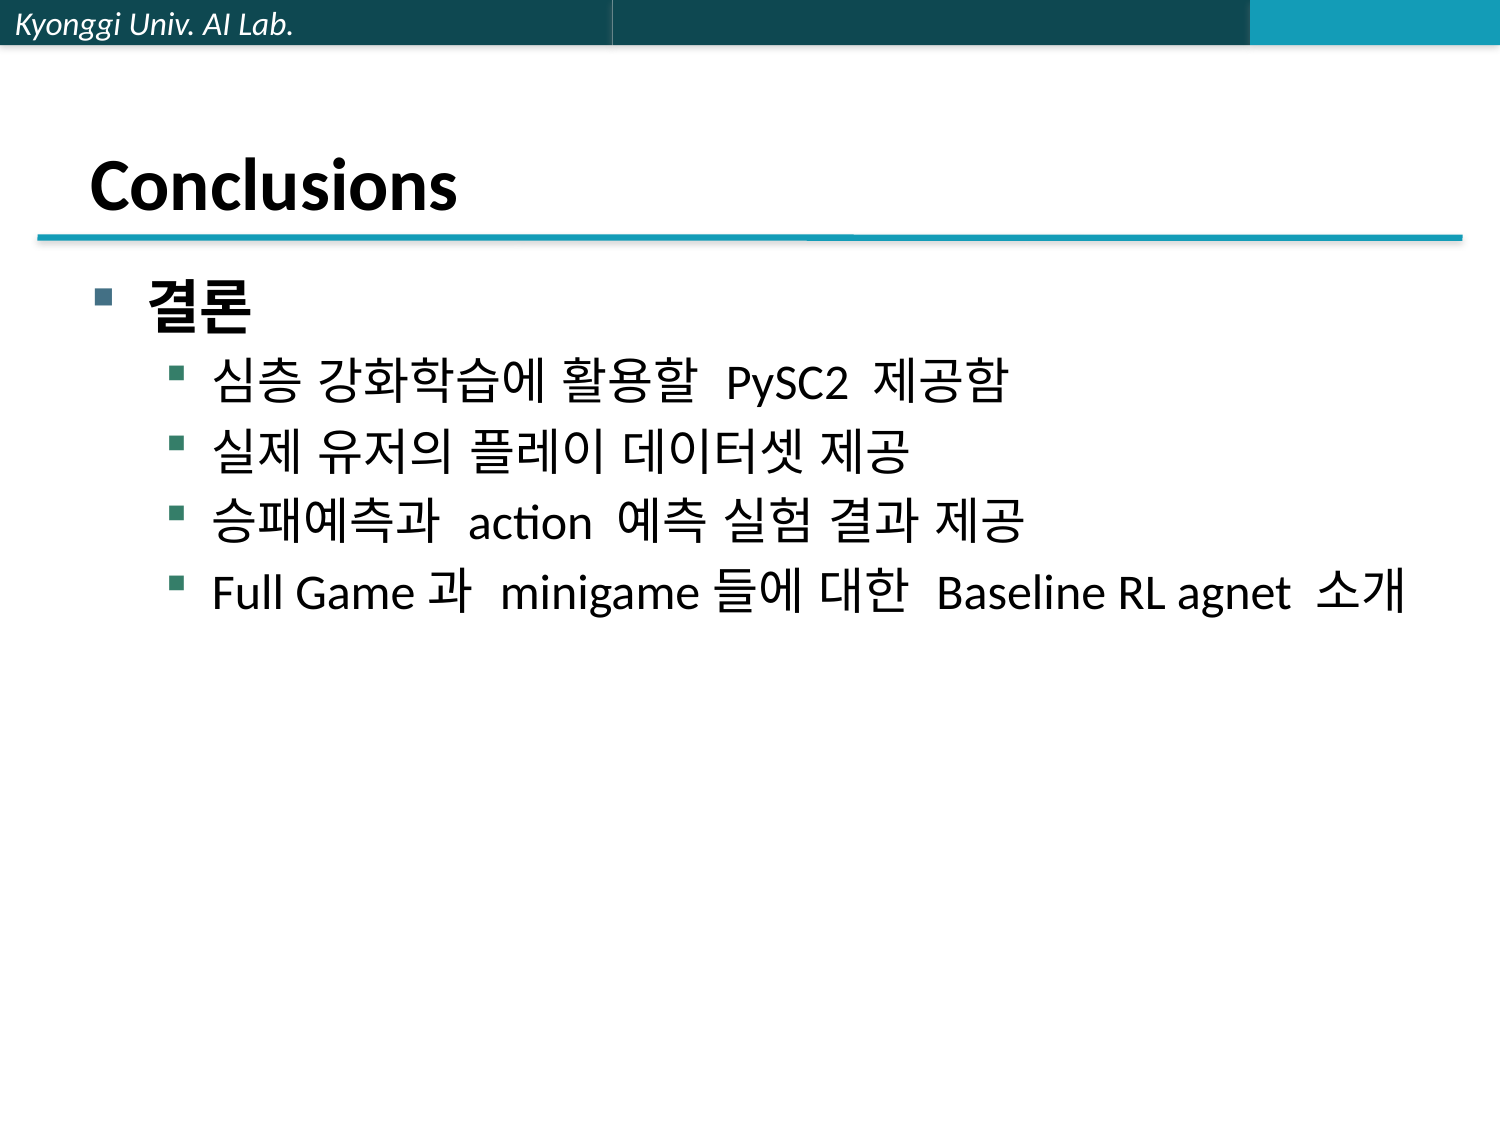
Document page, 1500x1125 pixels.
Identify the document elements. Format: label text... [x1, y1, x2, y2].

title Conclusions [75, 45, 1425, 233]
list 결론 심층 강화학습에 활용할 PySC2 제공함 실제 유저의 플레이 데이터셋 제공 승패예측과 action 예측 실험 결과 제공 Full Game과 minigame들에 대한 Baseline RL agnet 소개 [75, 262, 1425, 1075]
